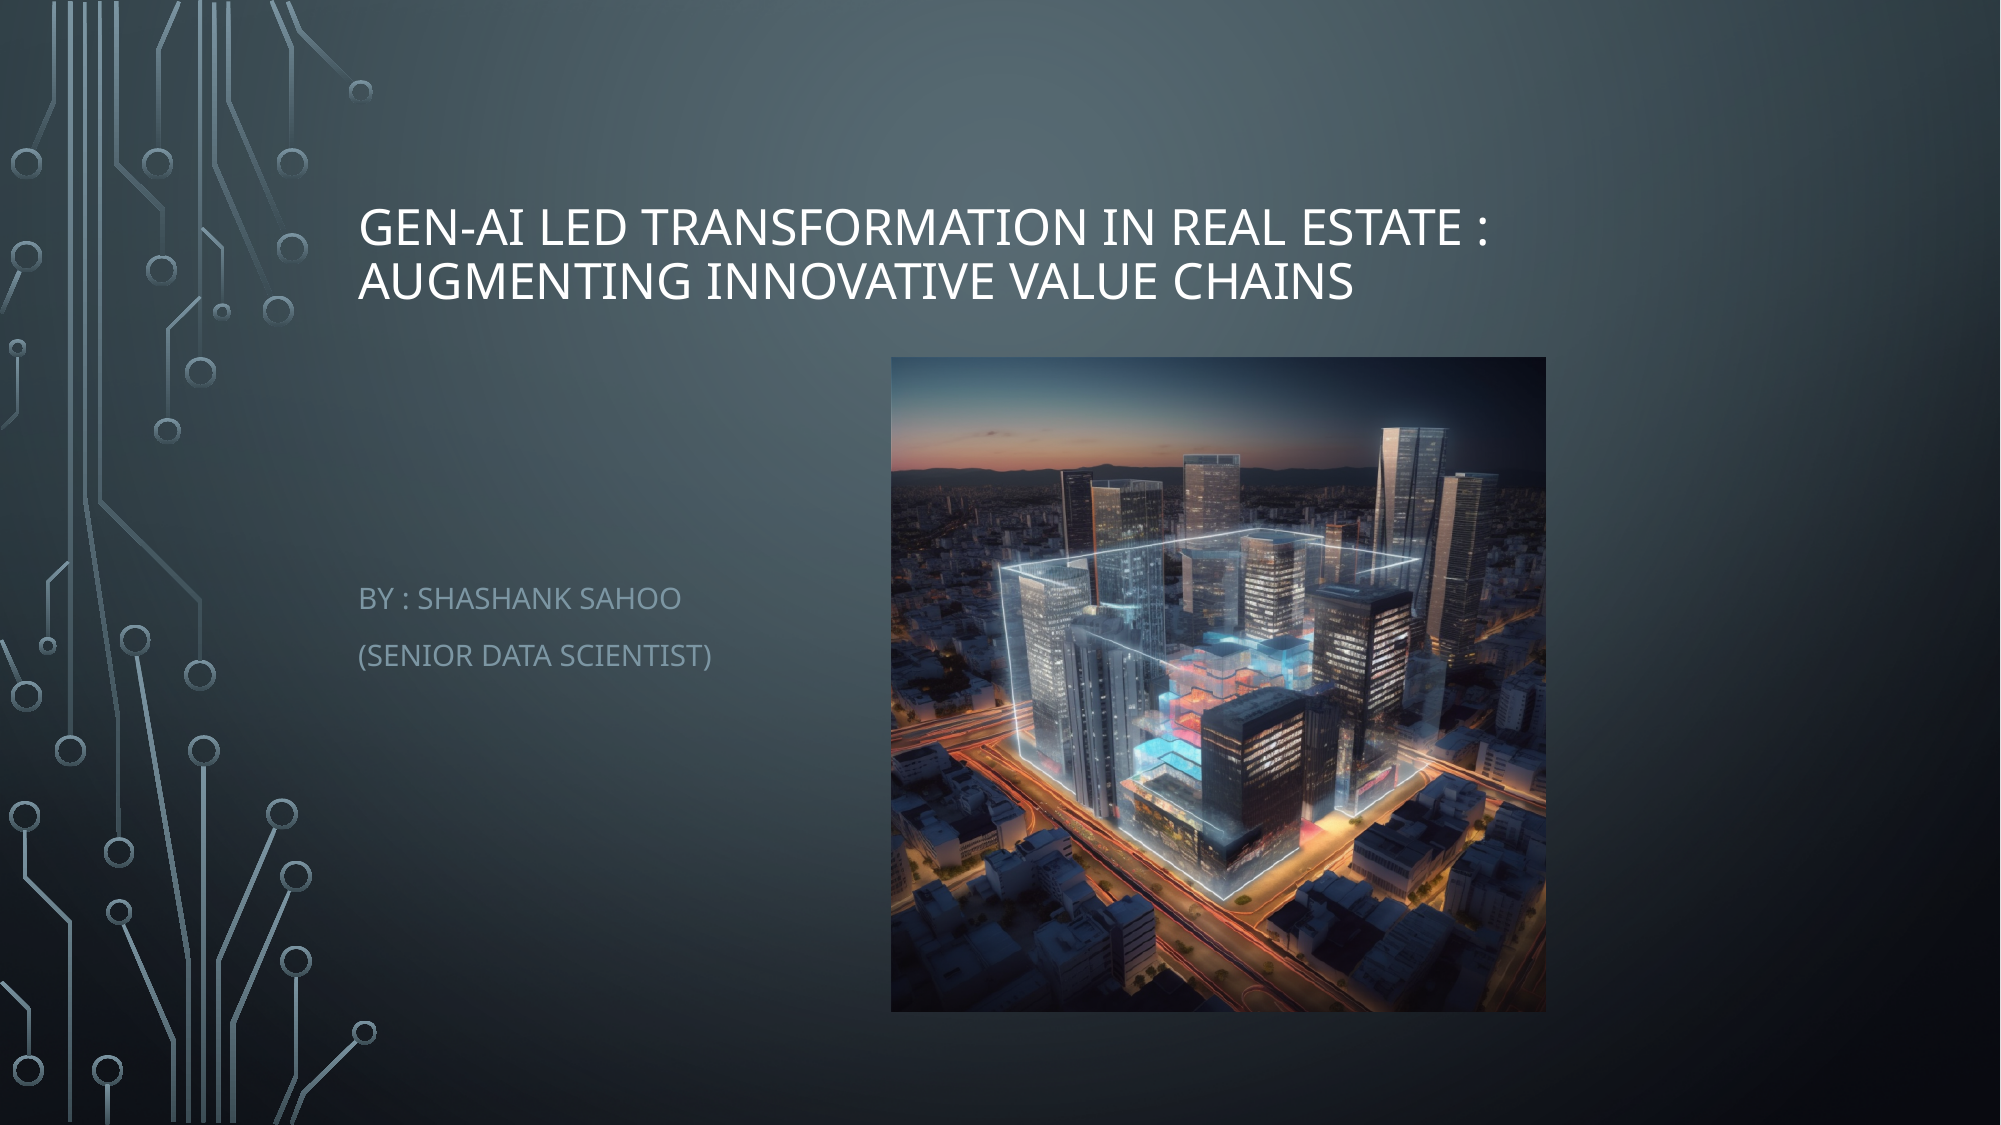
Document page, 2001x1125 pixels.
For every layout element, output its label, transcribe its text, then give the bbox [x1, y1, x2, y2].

picture [891, 356, 1546, 1012]
title Gen-AI Led Transformation in Real Estate : AUGMENTING Innovative Value Chains [343, 138, 1816, 318]
subtitle BY : Shashank Sahoo (SENIOR DATA SCIENTIST) [343, 565, 891, 682]
